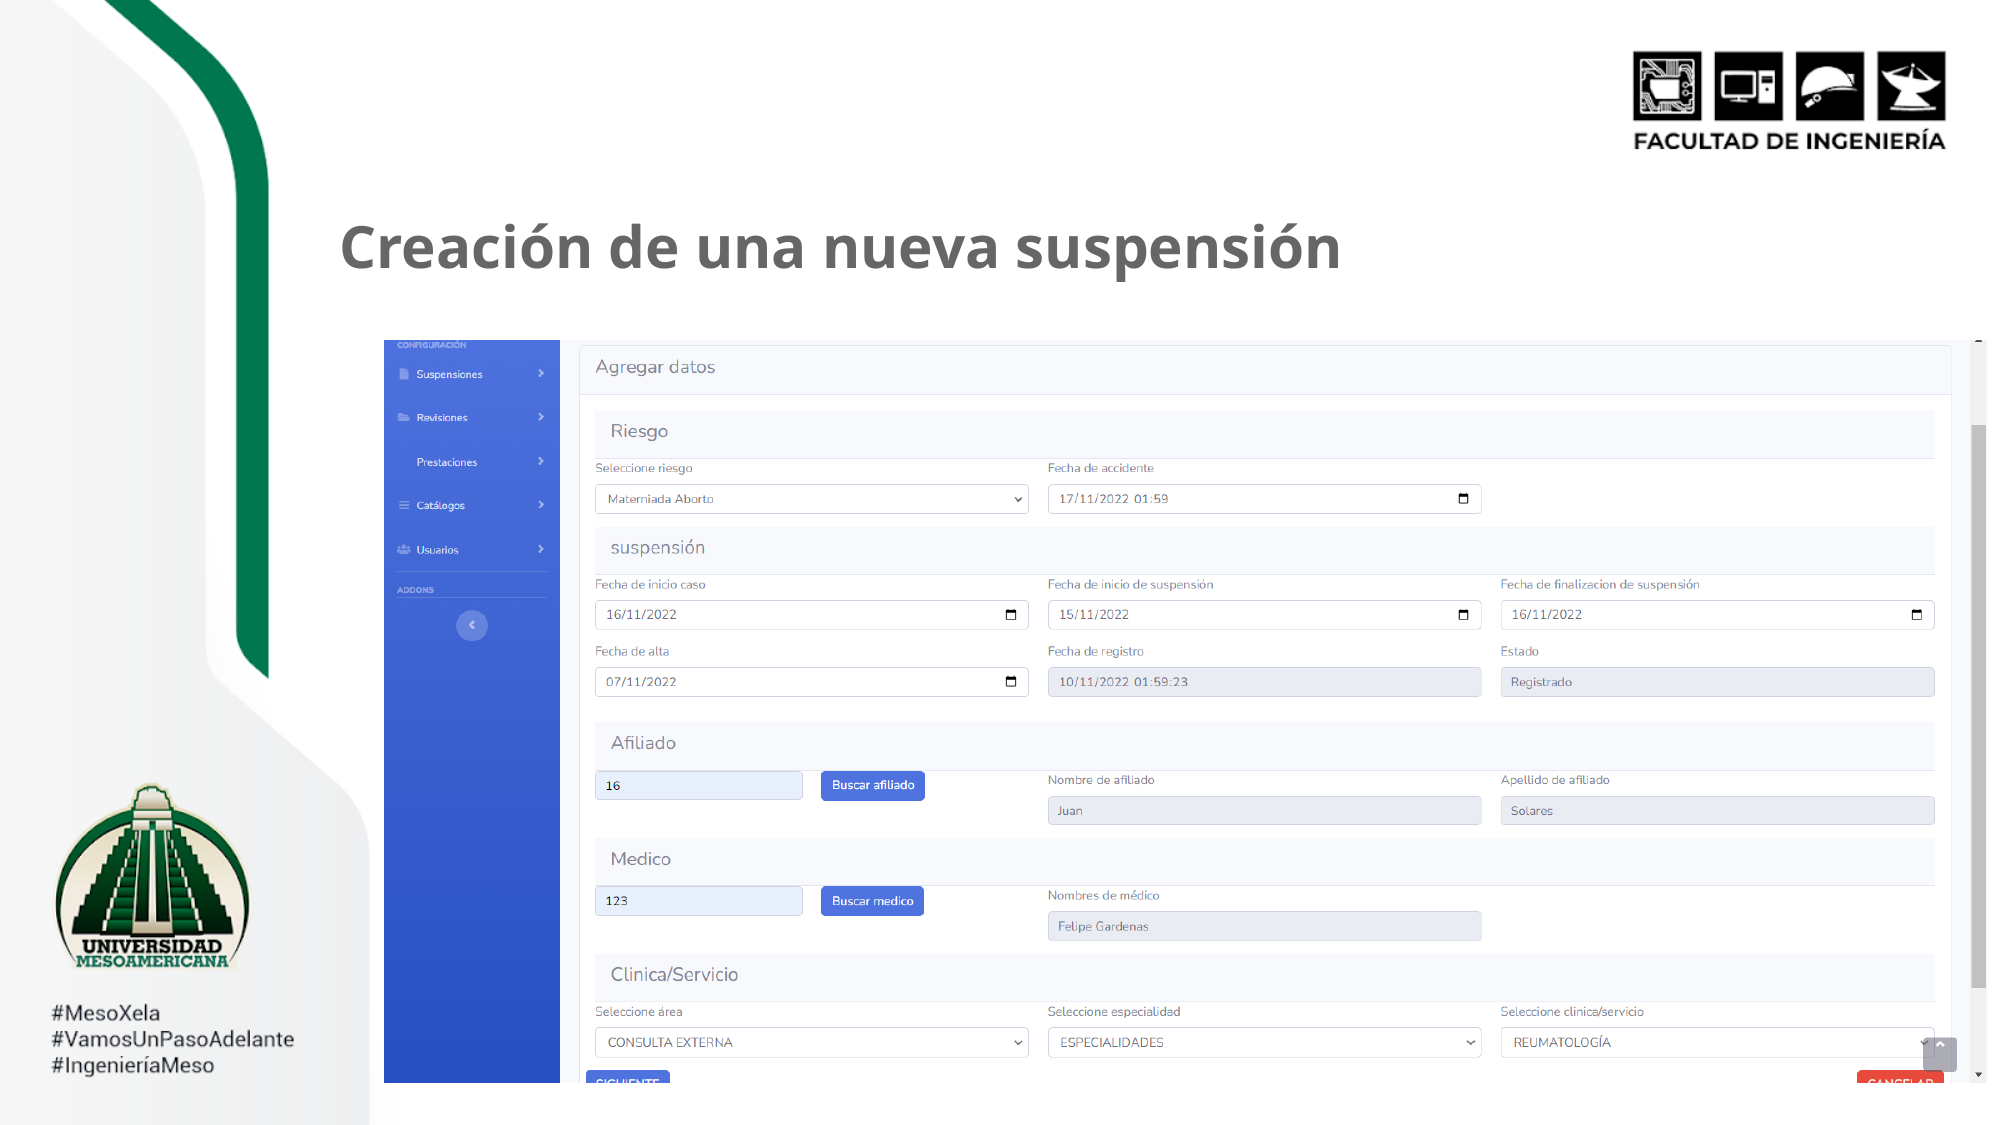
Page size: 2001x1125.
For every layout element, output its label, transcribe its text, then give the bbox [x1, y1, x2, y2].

text_box Creación de una nueva suspensión [319, 189, 1667, 300]
picture [0, 0, 2000, 1125]
